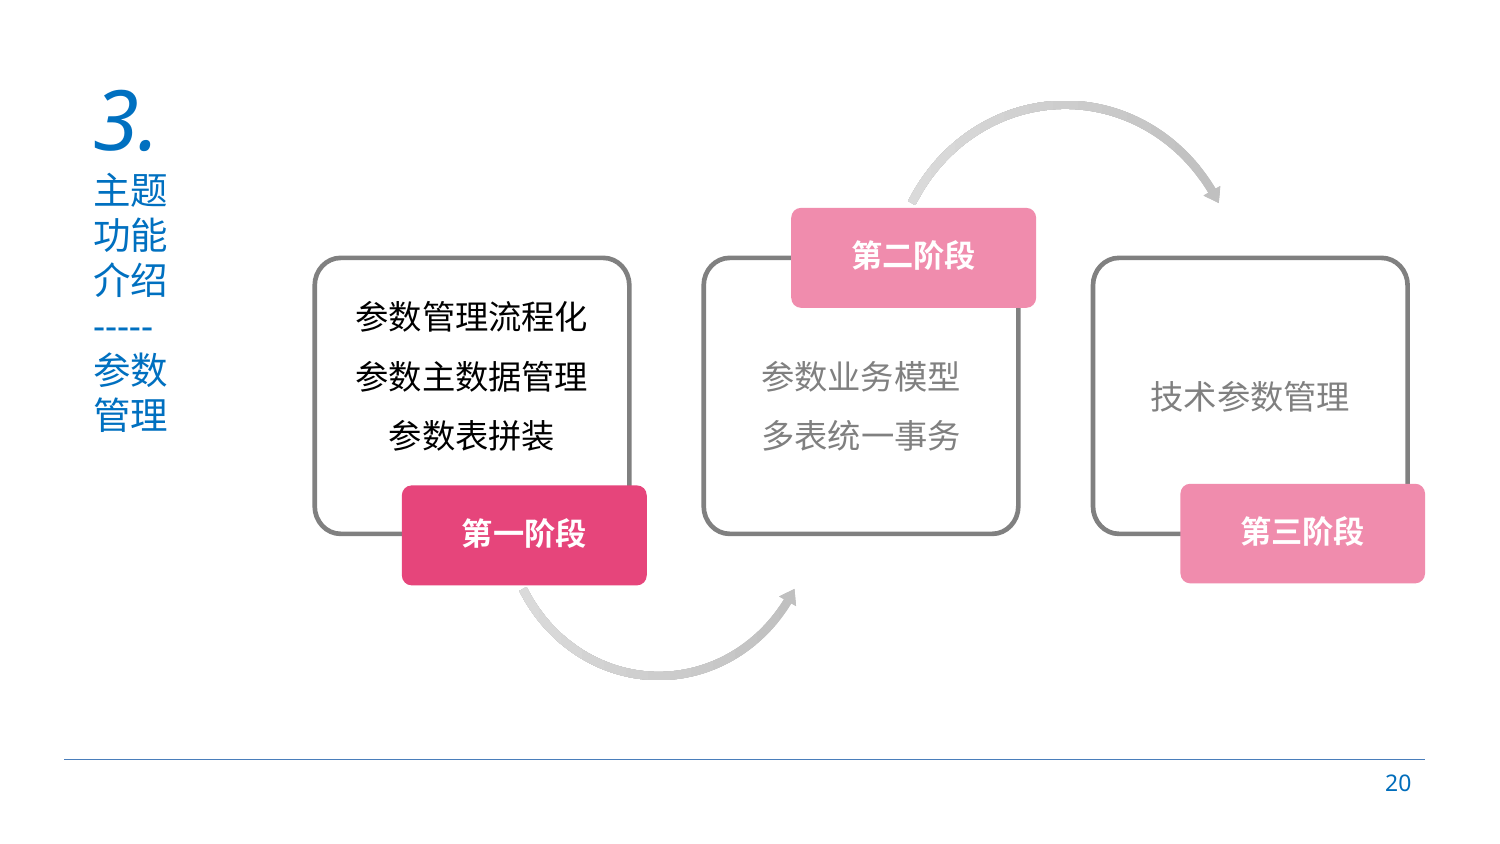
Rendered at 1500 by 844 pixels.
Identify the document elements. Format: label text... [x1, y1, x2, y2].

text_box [314, 94, 1426, 686]
title 3. 主题 功能 介绍 ----- 参数 管理 [78, 60, 228, 391]
slide_number 20 [1075, 761, 1426, 807]
